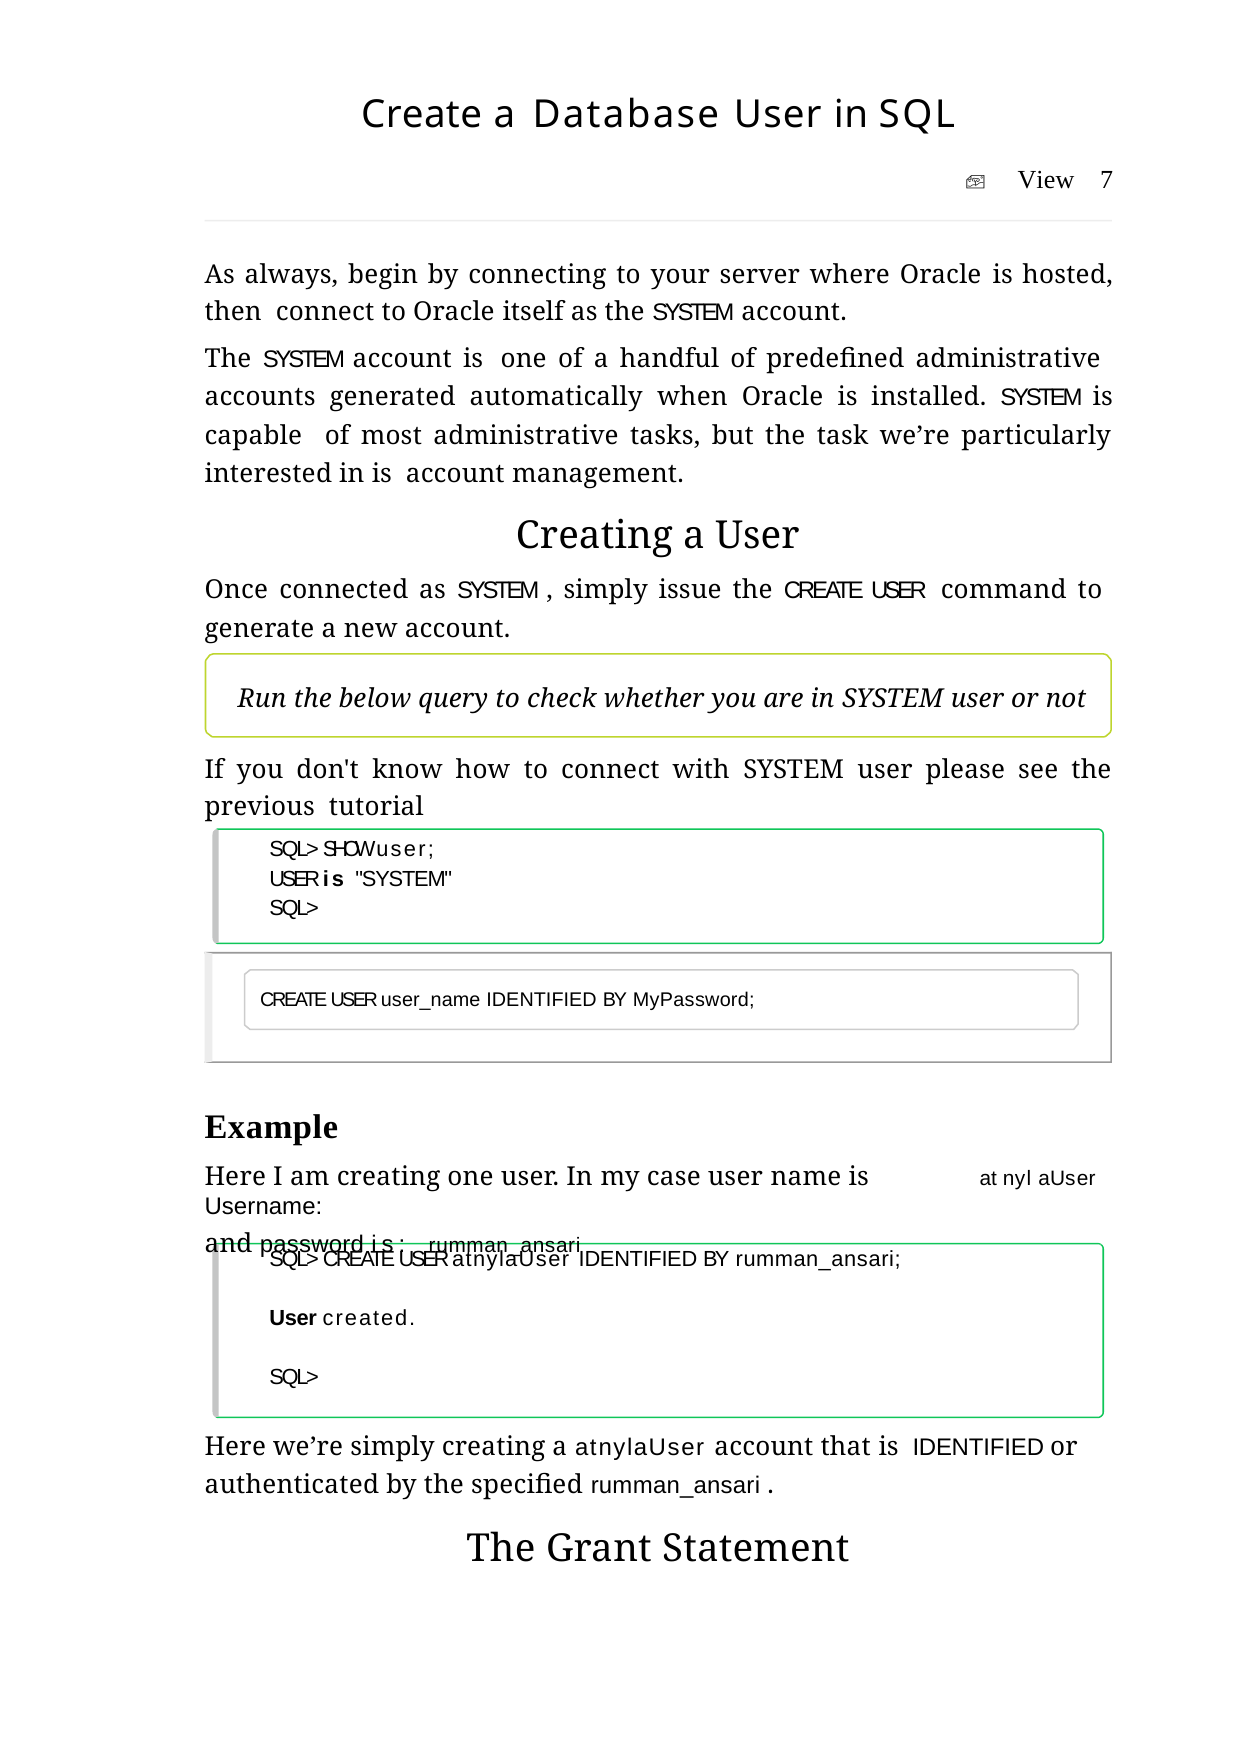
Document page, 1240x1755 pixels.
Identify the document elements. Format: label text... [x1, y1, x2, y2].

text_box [212, 1243, 1105, 1419]
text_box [204, 951, 1113, 1064]
text_box Create a Database User in SQL  View 7 As always, begin by connecting to your server where Oracle is hosted, then connect to Oracle itself as the SYSTEM account. The SYSTEM account is one of a handful of predefined administrative accounts generated automatically when Oracle is installed. SYSTEM is capable of most administrative tasks, but the task we’re particularly interested in is account management. Creating a User Once connected as SYSTEM , simply issue the CREATE USER command to generate a new account. Run the below query to check whether you are in SYSTEM user or not If you don't know how to connect with SYSTEM user please see the previous tutorial SQL> SHOW user; USER is "SYSTEM" SQL> [202, 86, 1114, 921]
text_box Example Here I am creating one user. In my case user name is Username: and password is: rumman_ansari [202, 1084, 963, 1242]
text_box SQL> CREATE USER atnylaUser IDENTIFIED BY rumman_ansari; User created. SQL> Here we’re simply creating a atnylaUser account that is IDENTIFIED or authenticated by the specified rumman_ansari . The Grant Statement [202, 1242, 1114, 1569]
text_box atnylaUser [977, 1161, 1100, 1190]
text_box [212, 828, 1105, 945]
